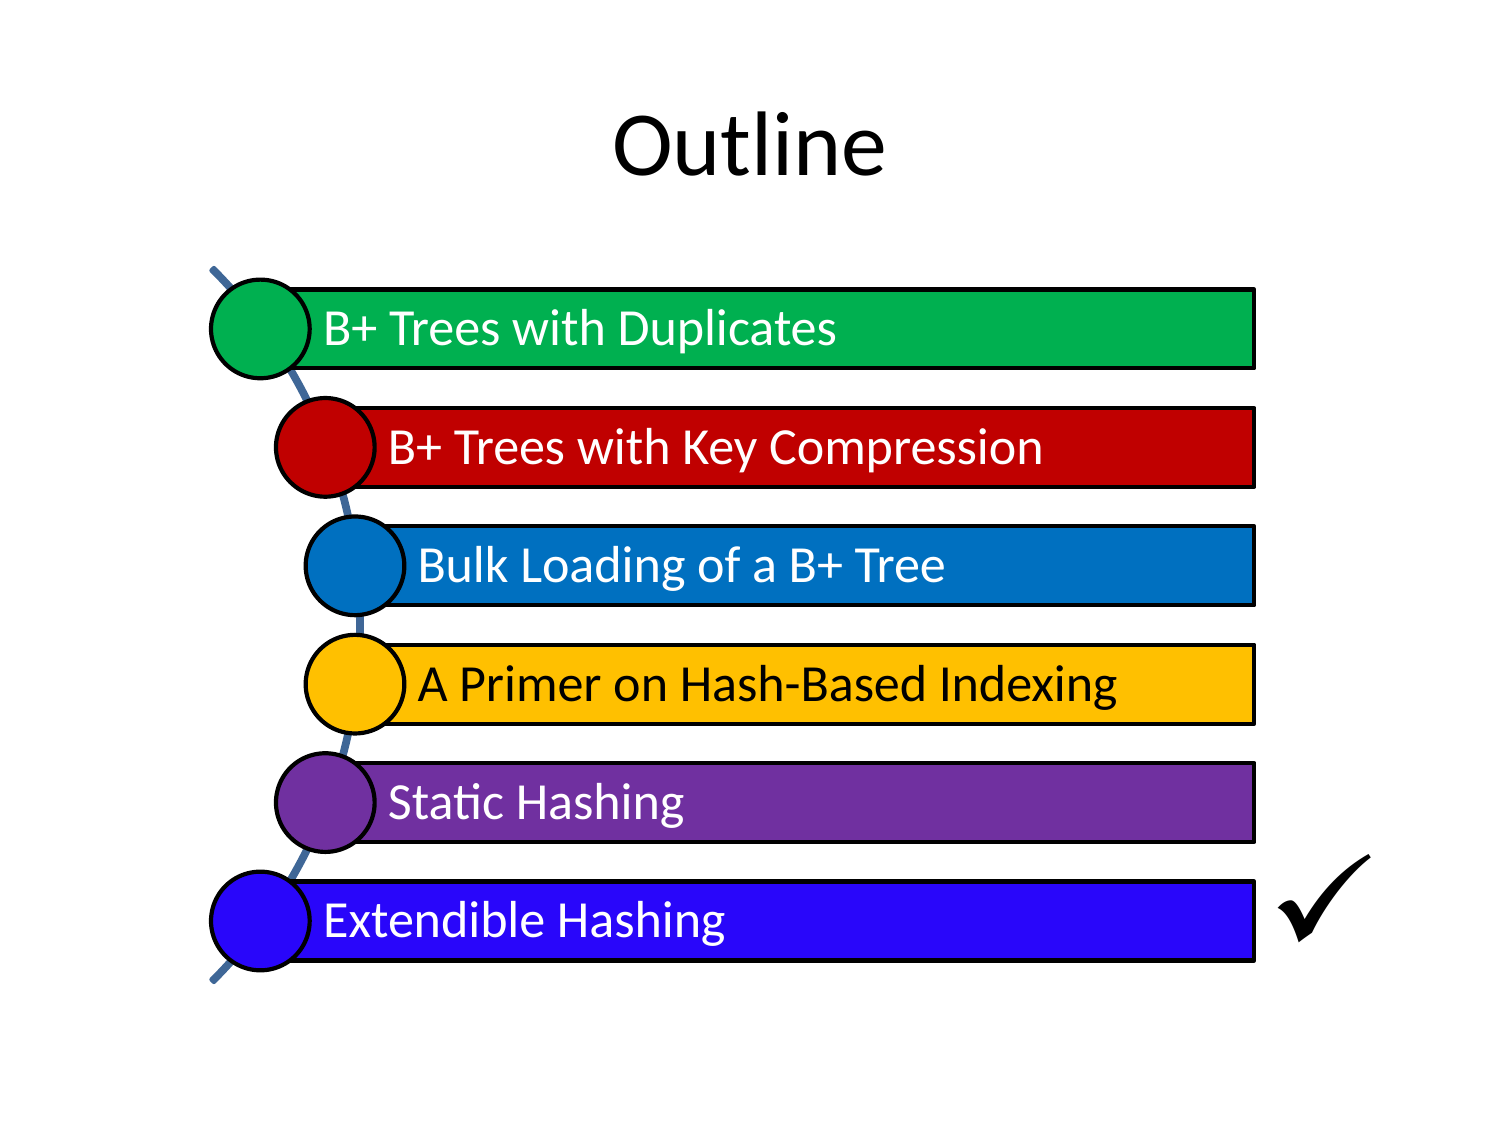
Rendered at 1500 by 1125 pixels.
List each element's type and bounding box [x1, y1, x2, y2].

text_box [199, 249, 1428, 1018]
title [75, 45, 1425, 233]
